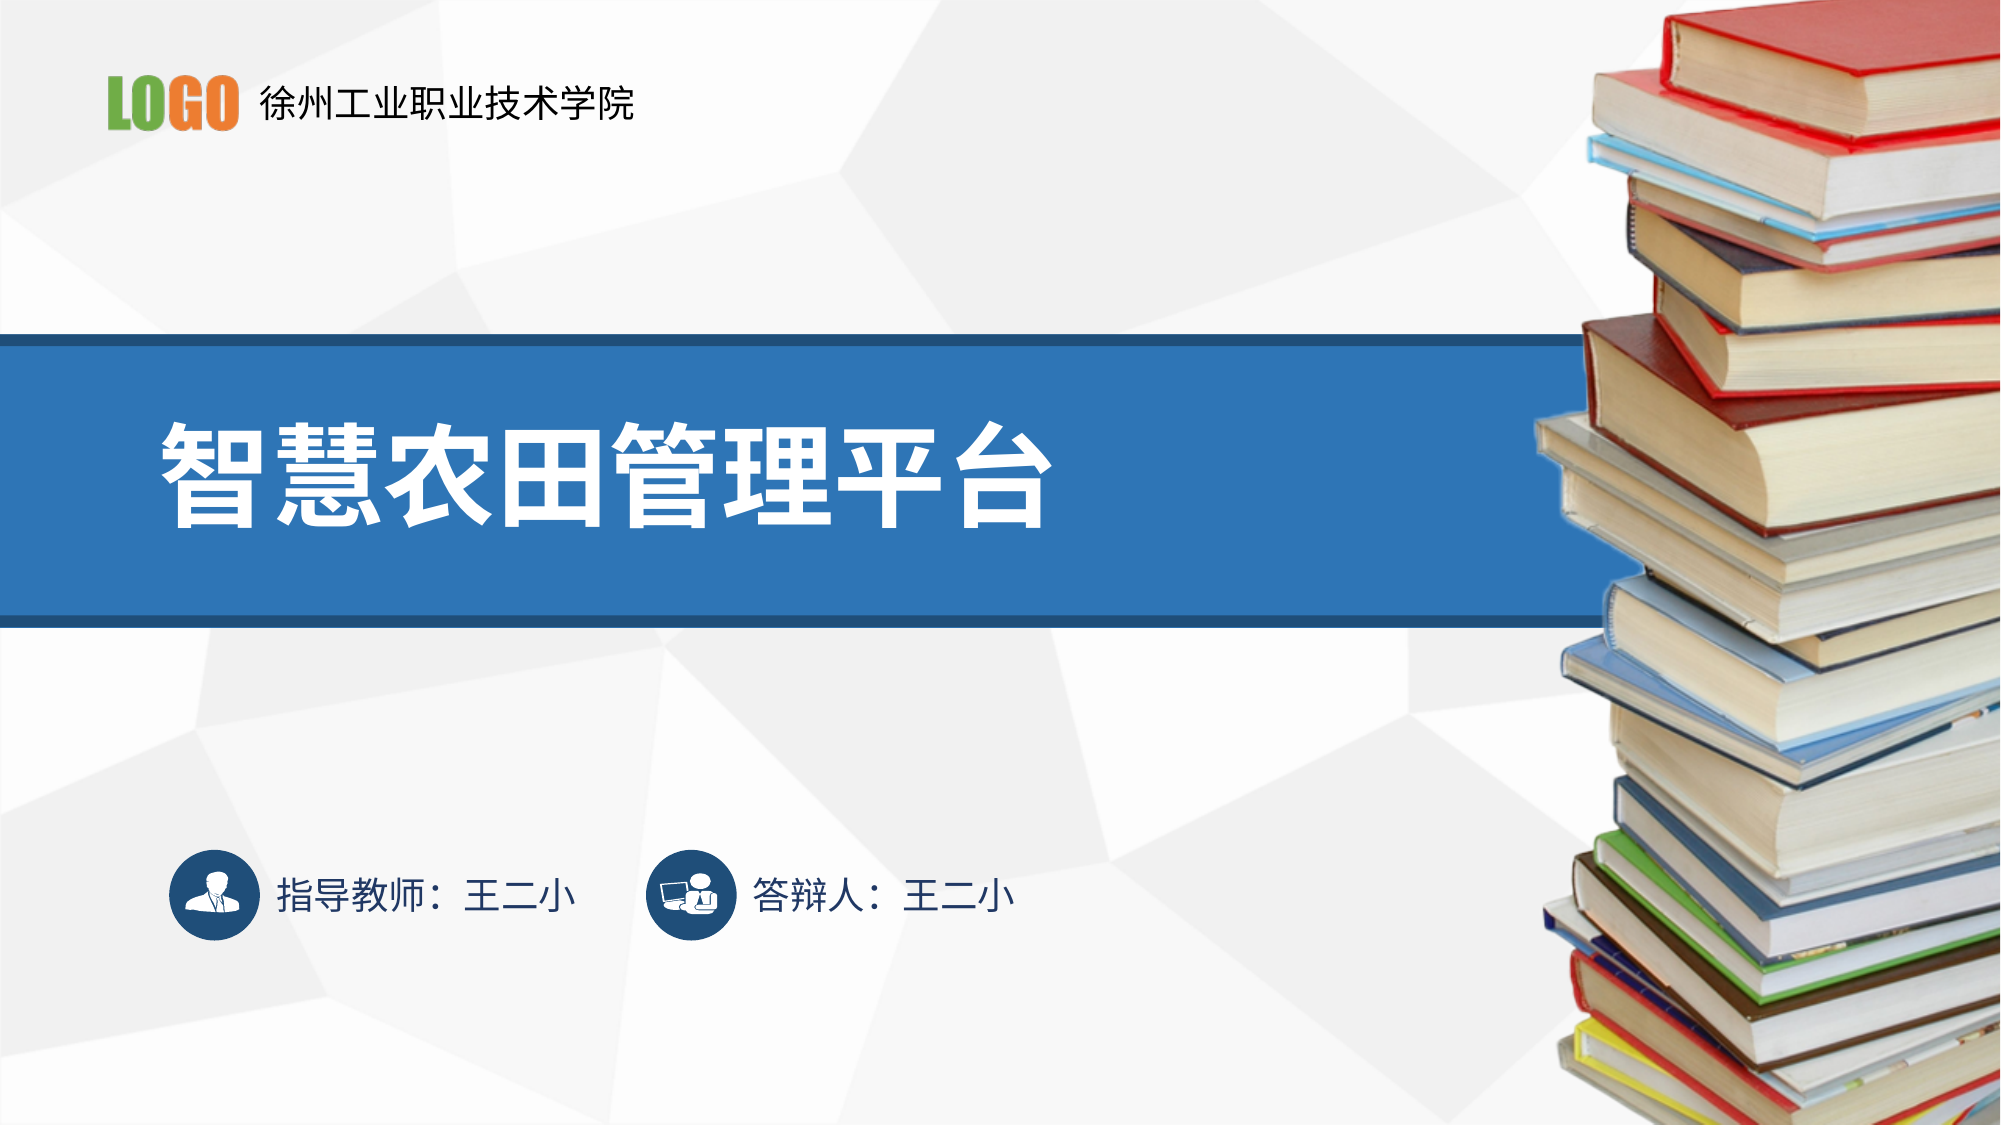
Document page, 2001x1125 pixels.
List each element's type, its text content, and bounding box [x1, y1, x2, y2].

text_box 指导教师：王二小 [261, 864, 592, 925]
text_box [645, 849, 737, 941]
text_box 徐州工业职业技术学院 [282, 72, 650, 173]
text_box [169, 849, 260, 941]
text_box 答辩人：王二小 [738, 864, 1031, 925]
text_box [0, 334, 1507, 629]
picture [0, 0, 2001, 1125]
